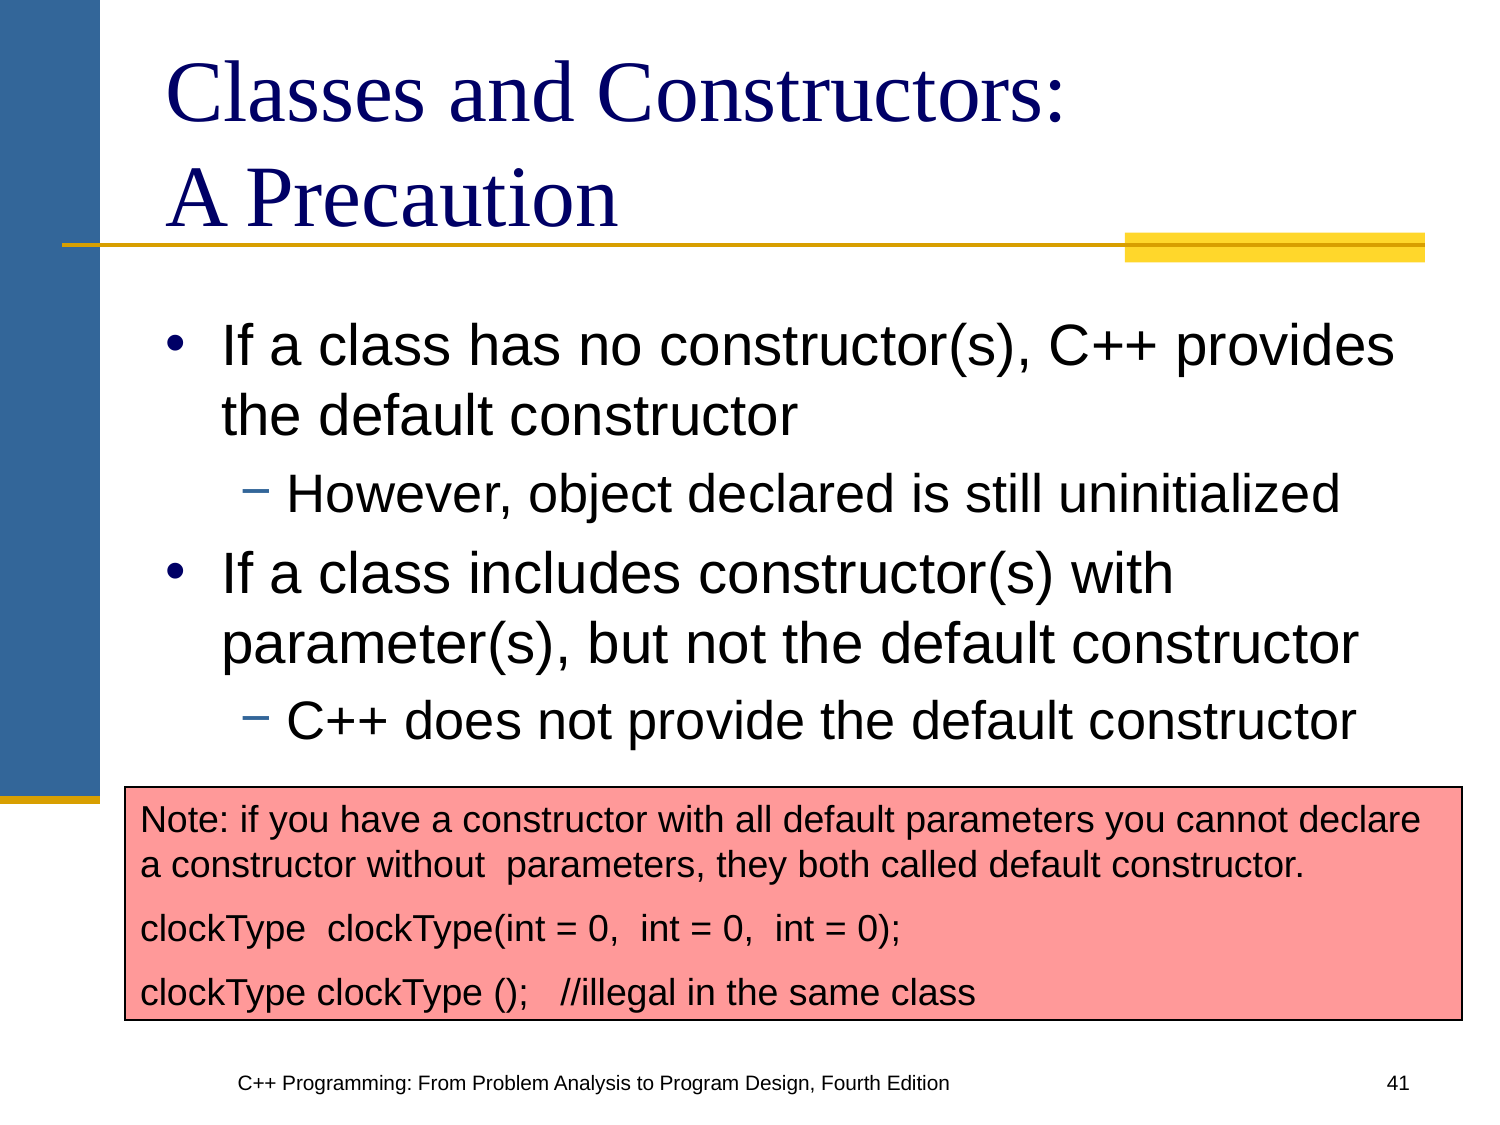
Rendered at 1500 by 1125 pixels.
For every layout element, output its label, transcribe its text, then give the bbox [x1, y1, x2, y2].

text_box C++ Programming: From Problem Analysis to Program Design, Fourth Edition [149, 1062, 1038, 1100]
text_box ‹#› [1112, 1062, 1425, 1100]
title Classes and Constructors: A Precaution [150, 45, 1425, 234]
list If a class has no constructor(s), C++ provides the default constructor However, object declared is still uninitialized If a class includes constructor(s) with parameter(s), but not the default constructor C++ does not provide the default constructor [150, 299, 1425, 787]
text_box Note: if you have a constructor with all default parameters you cannot declare a constructor without parameters, they both called default constructor. clockType clockType(int = 0, int = 0, int = 0); clockType clockType (); //illegal in the same class [124, 787, 1463, 1020]
